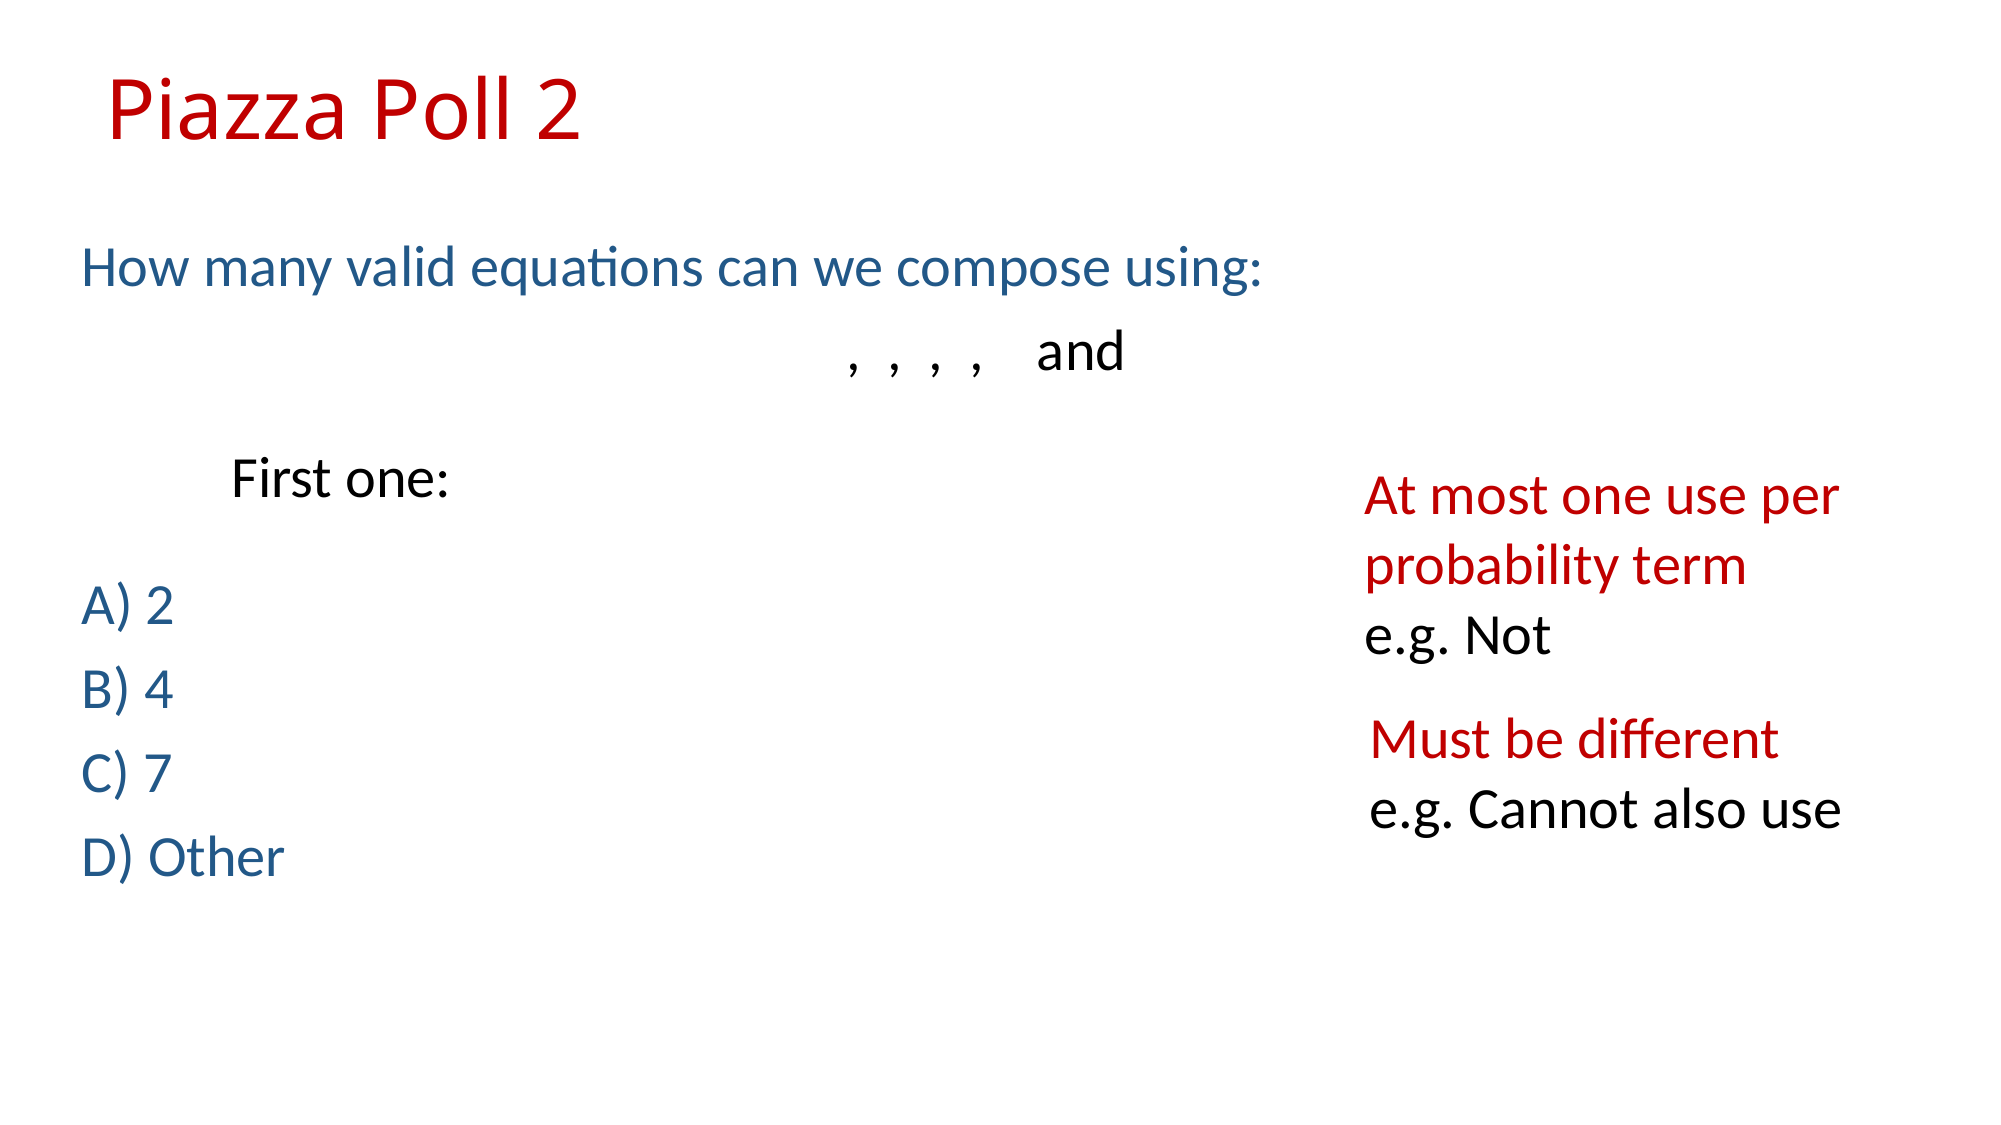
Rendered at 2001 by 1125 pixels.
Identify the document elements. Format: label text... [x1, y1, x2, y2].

title Piazza Poll 2 [90, 60, 1816, 164]
picture [1537, 718, 2001, 1125]
